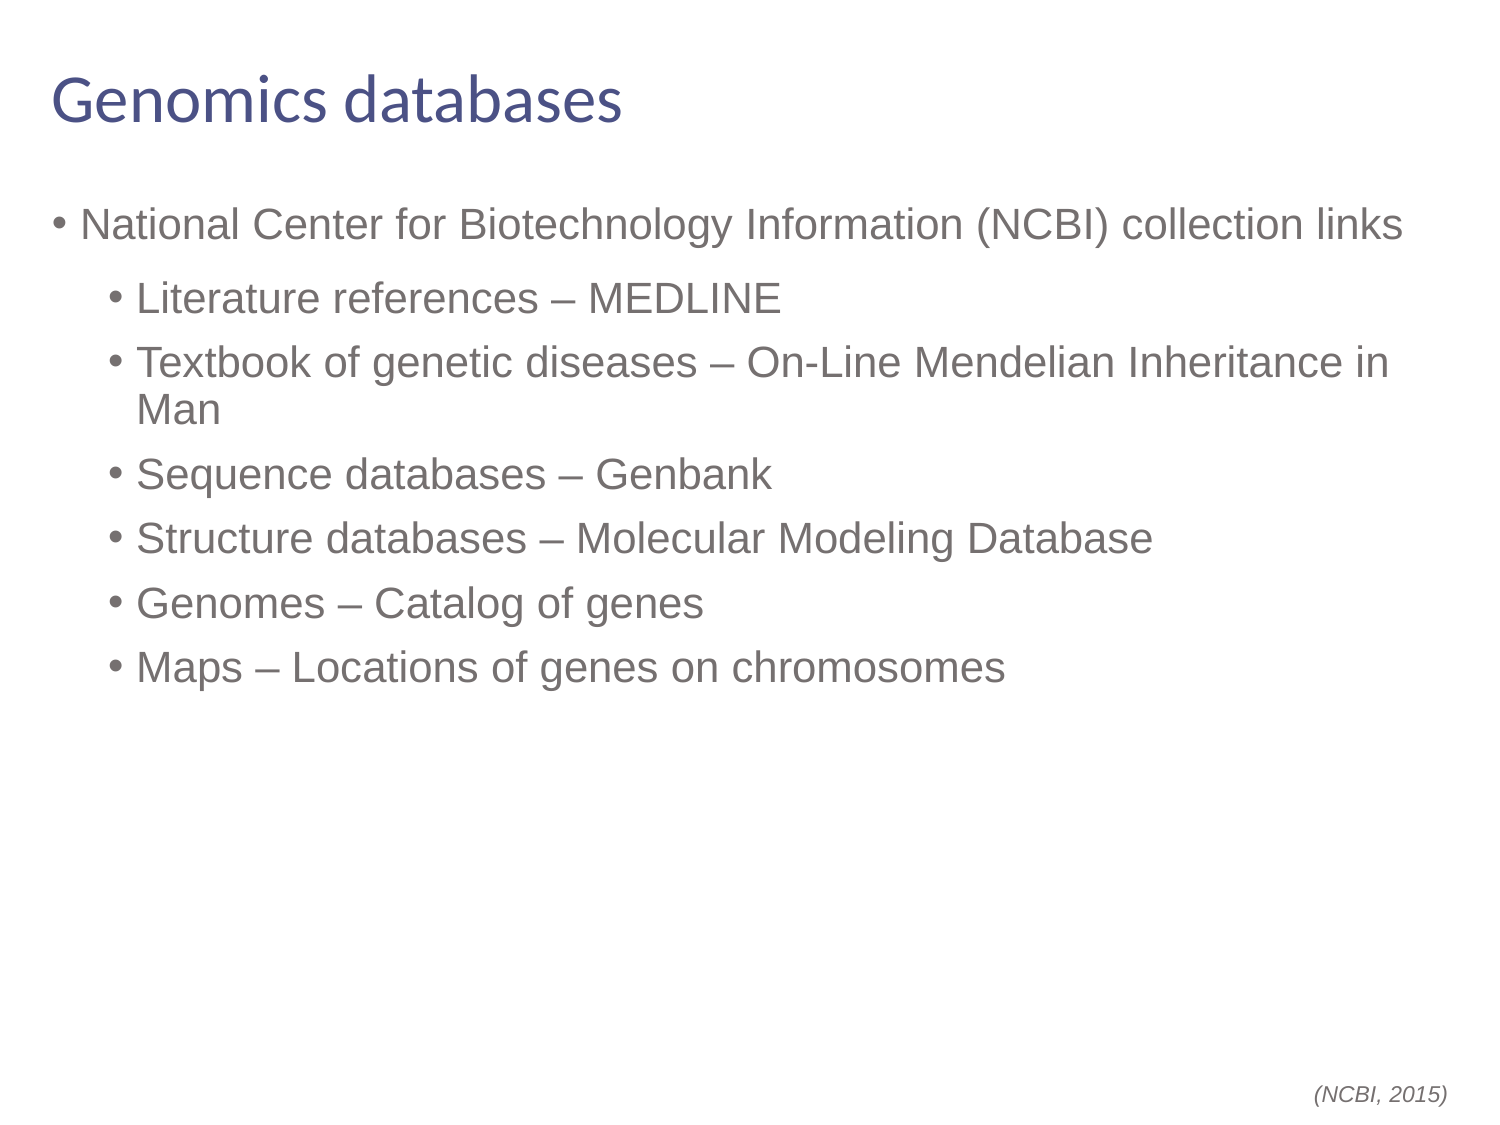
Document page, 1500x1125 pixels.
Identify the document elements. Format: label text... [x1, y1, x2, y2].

title Genomics databases [36, 25, 1464, 175]
list National Center for Biotechnology Information (NCBI) collection links Literature references – MEDLINE Textbook of genetic diseases – On-Line Mendelian Inheritance in Man Sequence databases – Genbank Structure databases – Molecular Modeling Database Genomes – Catalog of genes Maps – Locations of genes on chromosomes [36, 194, 1464, 1057]
list (NCBI, 2015) [1250, 1075, 1464, 1113]
